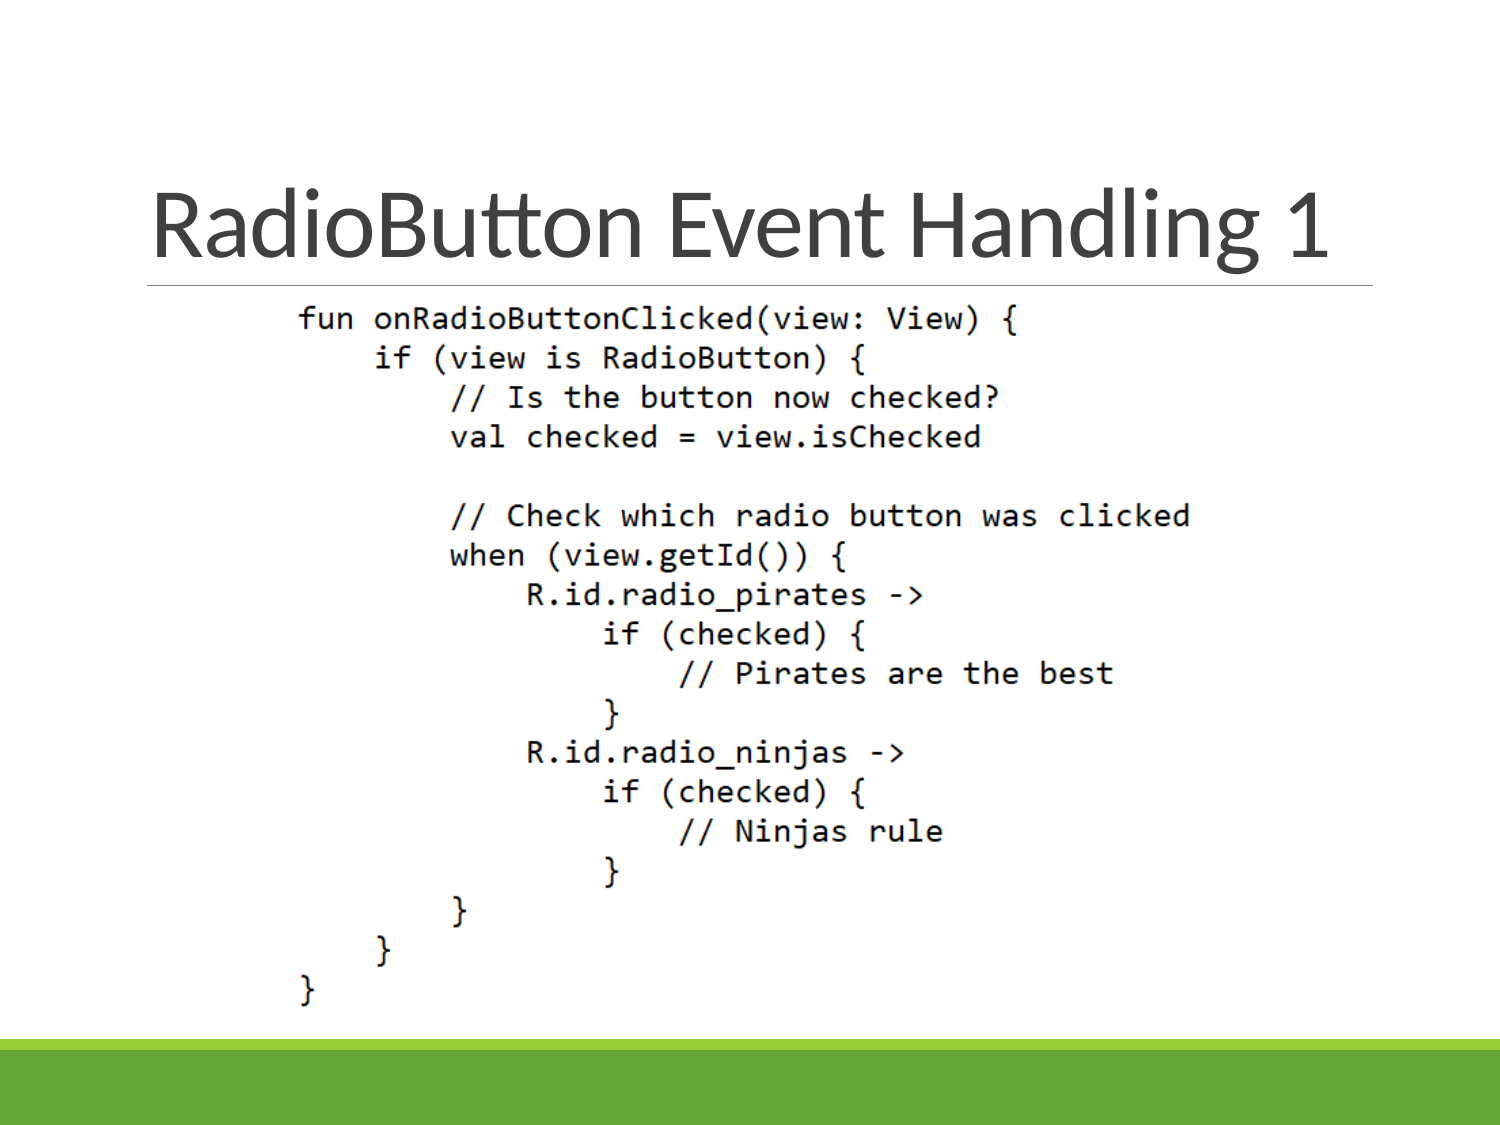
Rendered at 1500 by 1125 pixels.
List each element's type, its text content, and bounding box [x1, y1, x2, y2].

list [295, 302, 1218, 1020]
title RadioButton Event Handling 1 [135, 47, 1373, 285]
